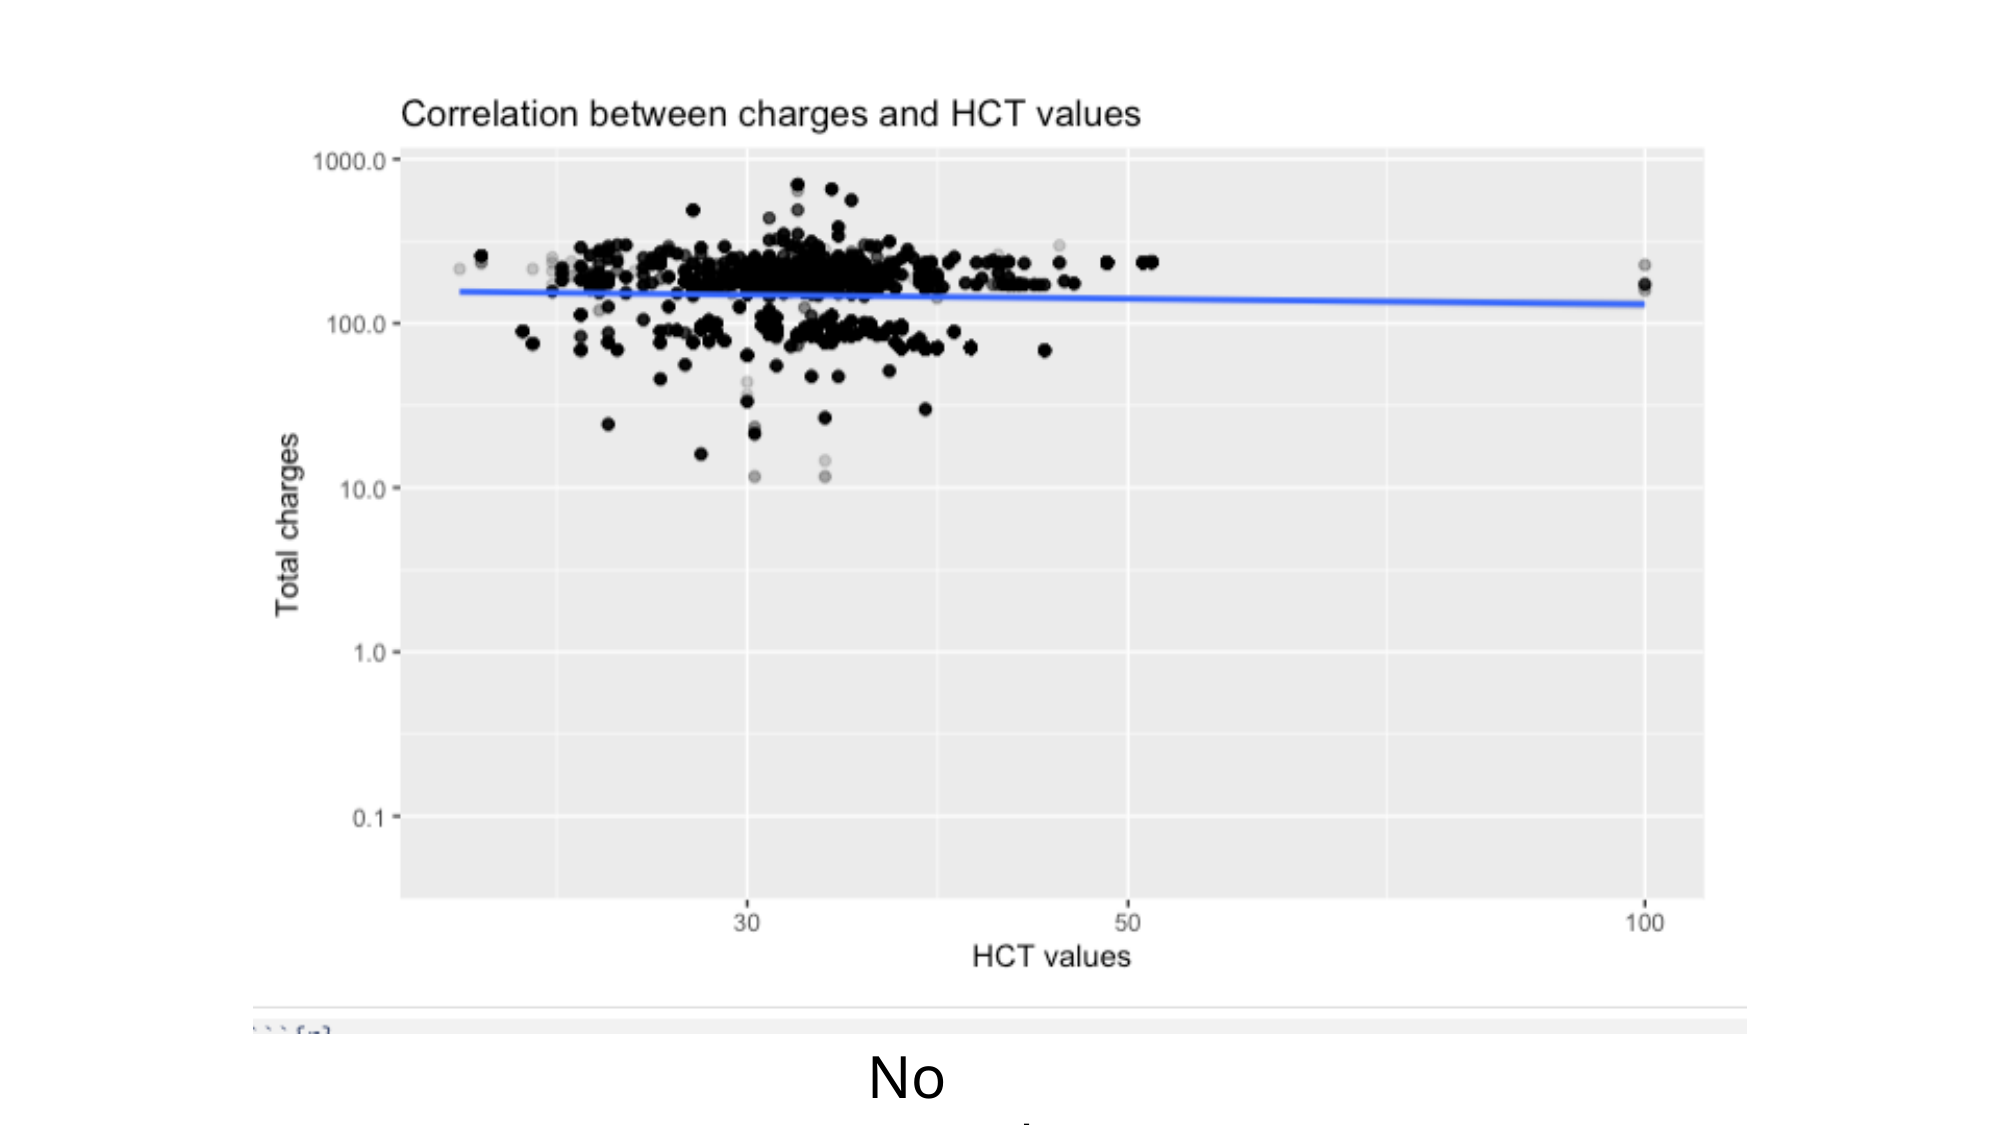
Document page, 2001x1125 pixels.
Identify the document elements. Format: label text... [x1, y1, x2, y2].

picture [252, 91, 1747, 1034]
text_box No Correlation [852, 1034, 1253, 1125]
